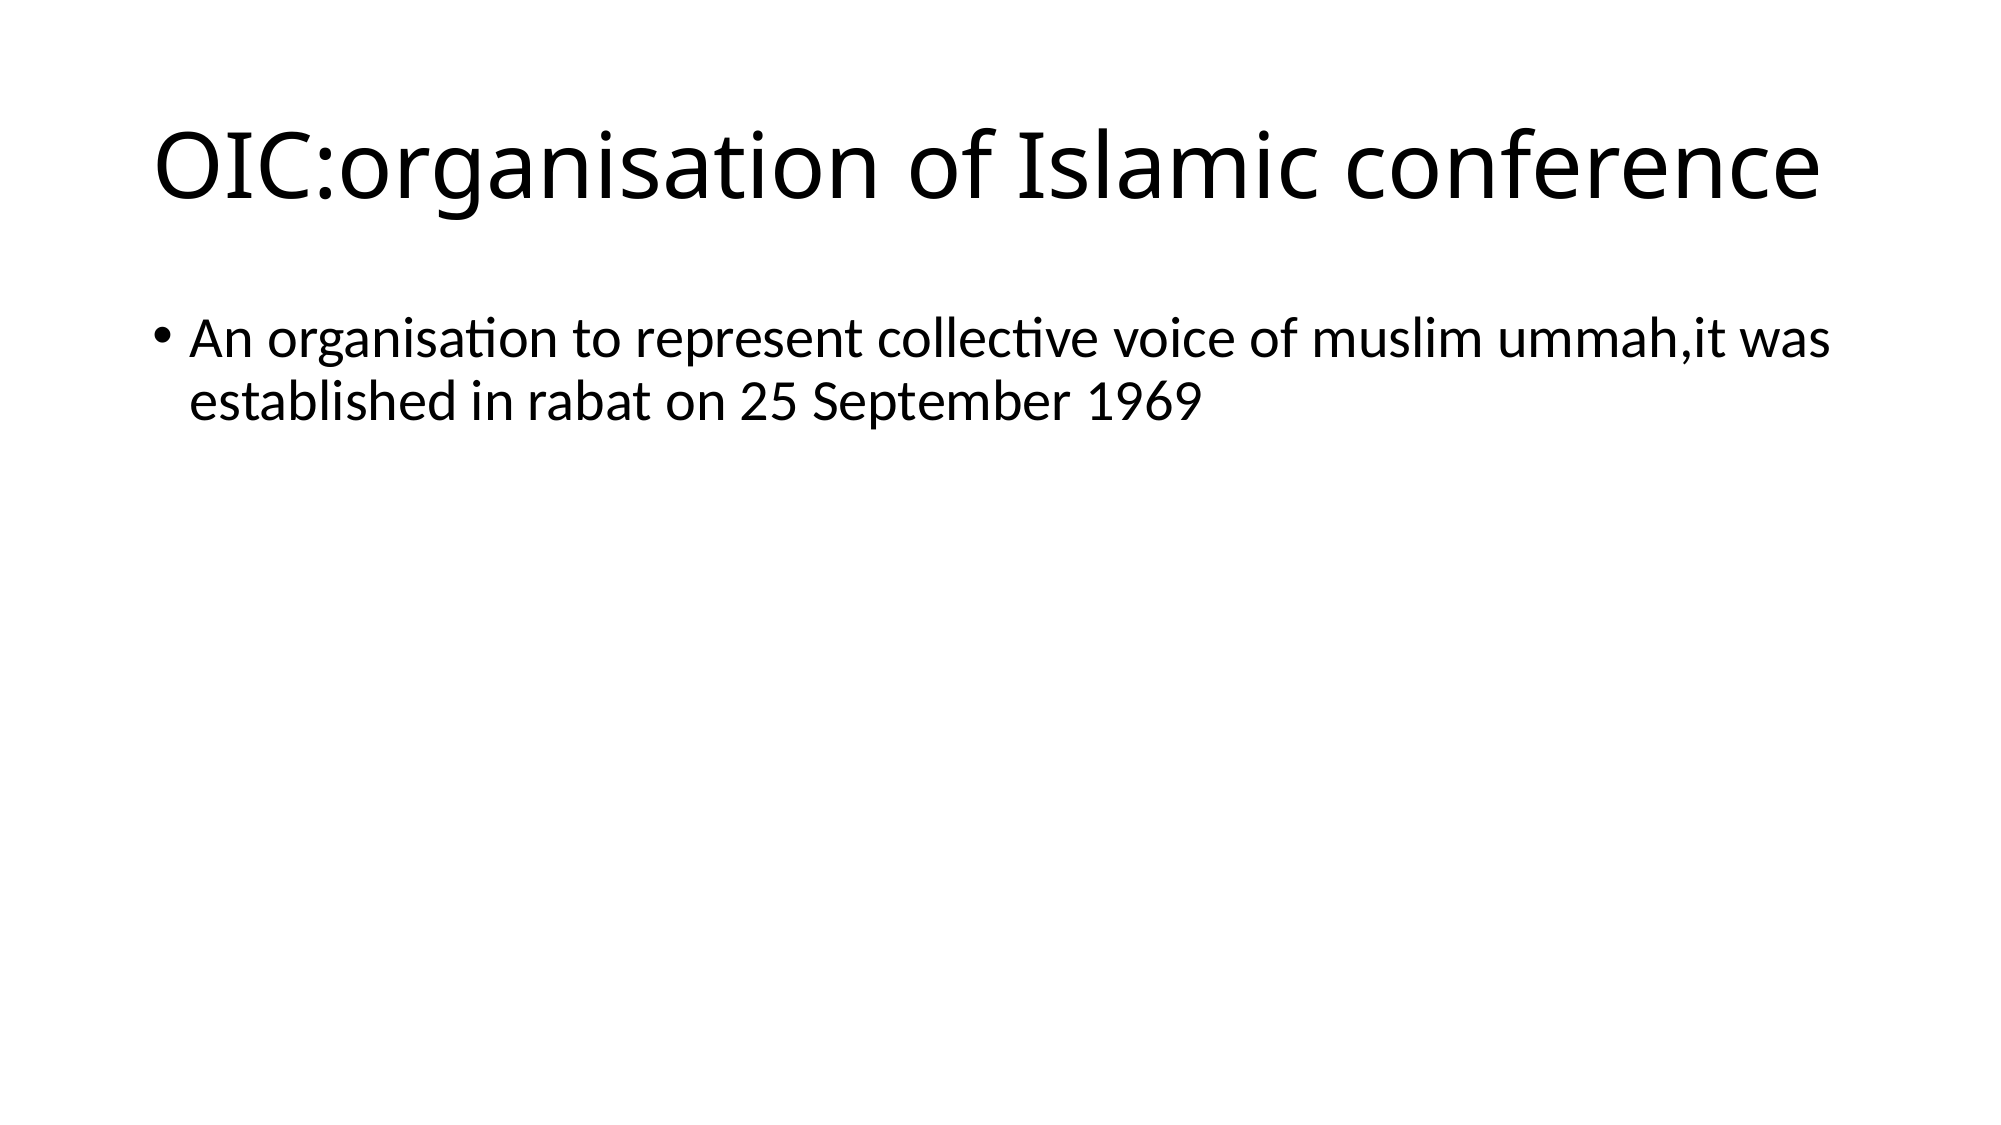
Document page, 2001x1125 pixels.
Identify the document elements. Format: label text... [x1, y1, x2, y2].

list An organisation to represent collective voice of muslim ummah,it was established in rabat on 25 September 1969 [137, 299, 1863, 1014]
title OIC:organisation of Islamic conference [137, 59, 1863, 278]
